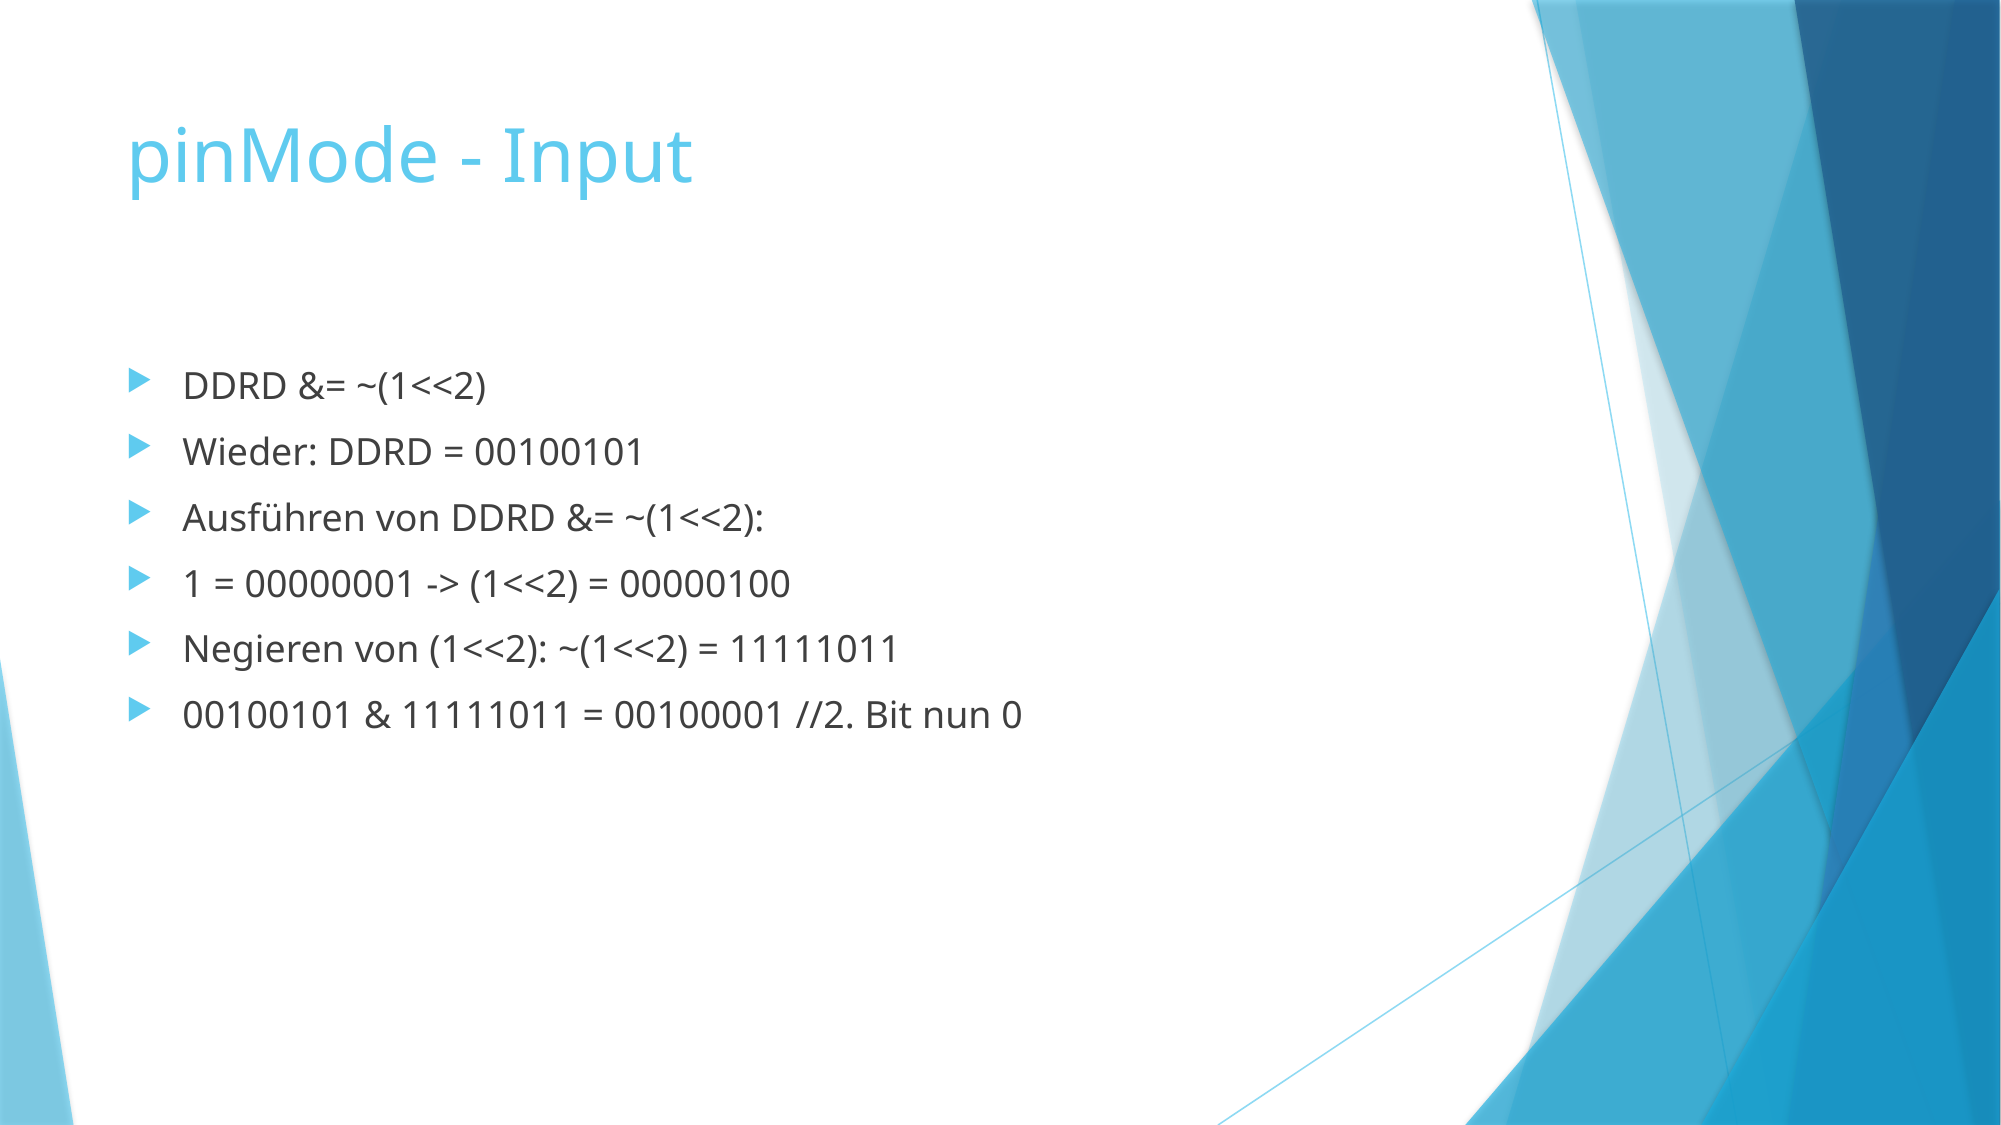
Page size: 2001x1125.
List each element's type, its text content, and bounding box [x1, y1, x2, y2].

list DDRD &= ~(1<<2)​ Wieder: DDRD = 00100101​ Ausführen von DDRD &= ~(1<<2):​ 1 = 00000001​ -> (1<<2) = 00000100​ Negieren von (1<<2):​ ~(1<<2) = 11111011​ 00100101 & 11111011 = 00100001 //2. Bit nun 0 [111, 354, 1522, 992]
title pinMode - Input [111, 99, 1522, 317]
